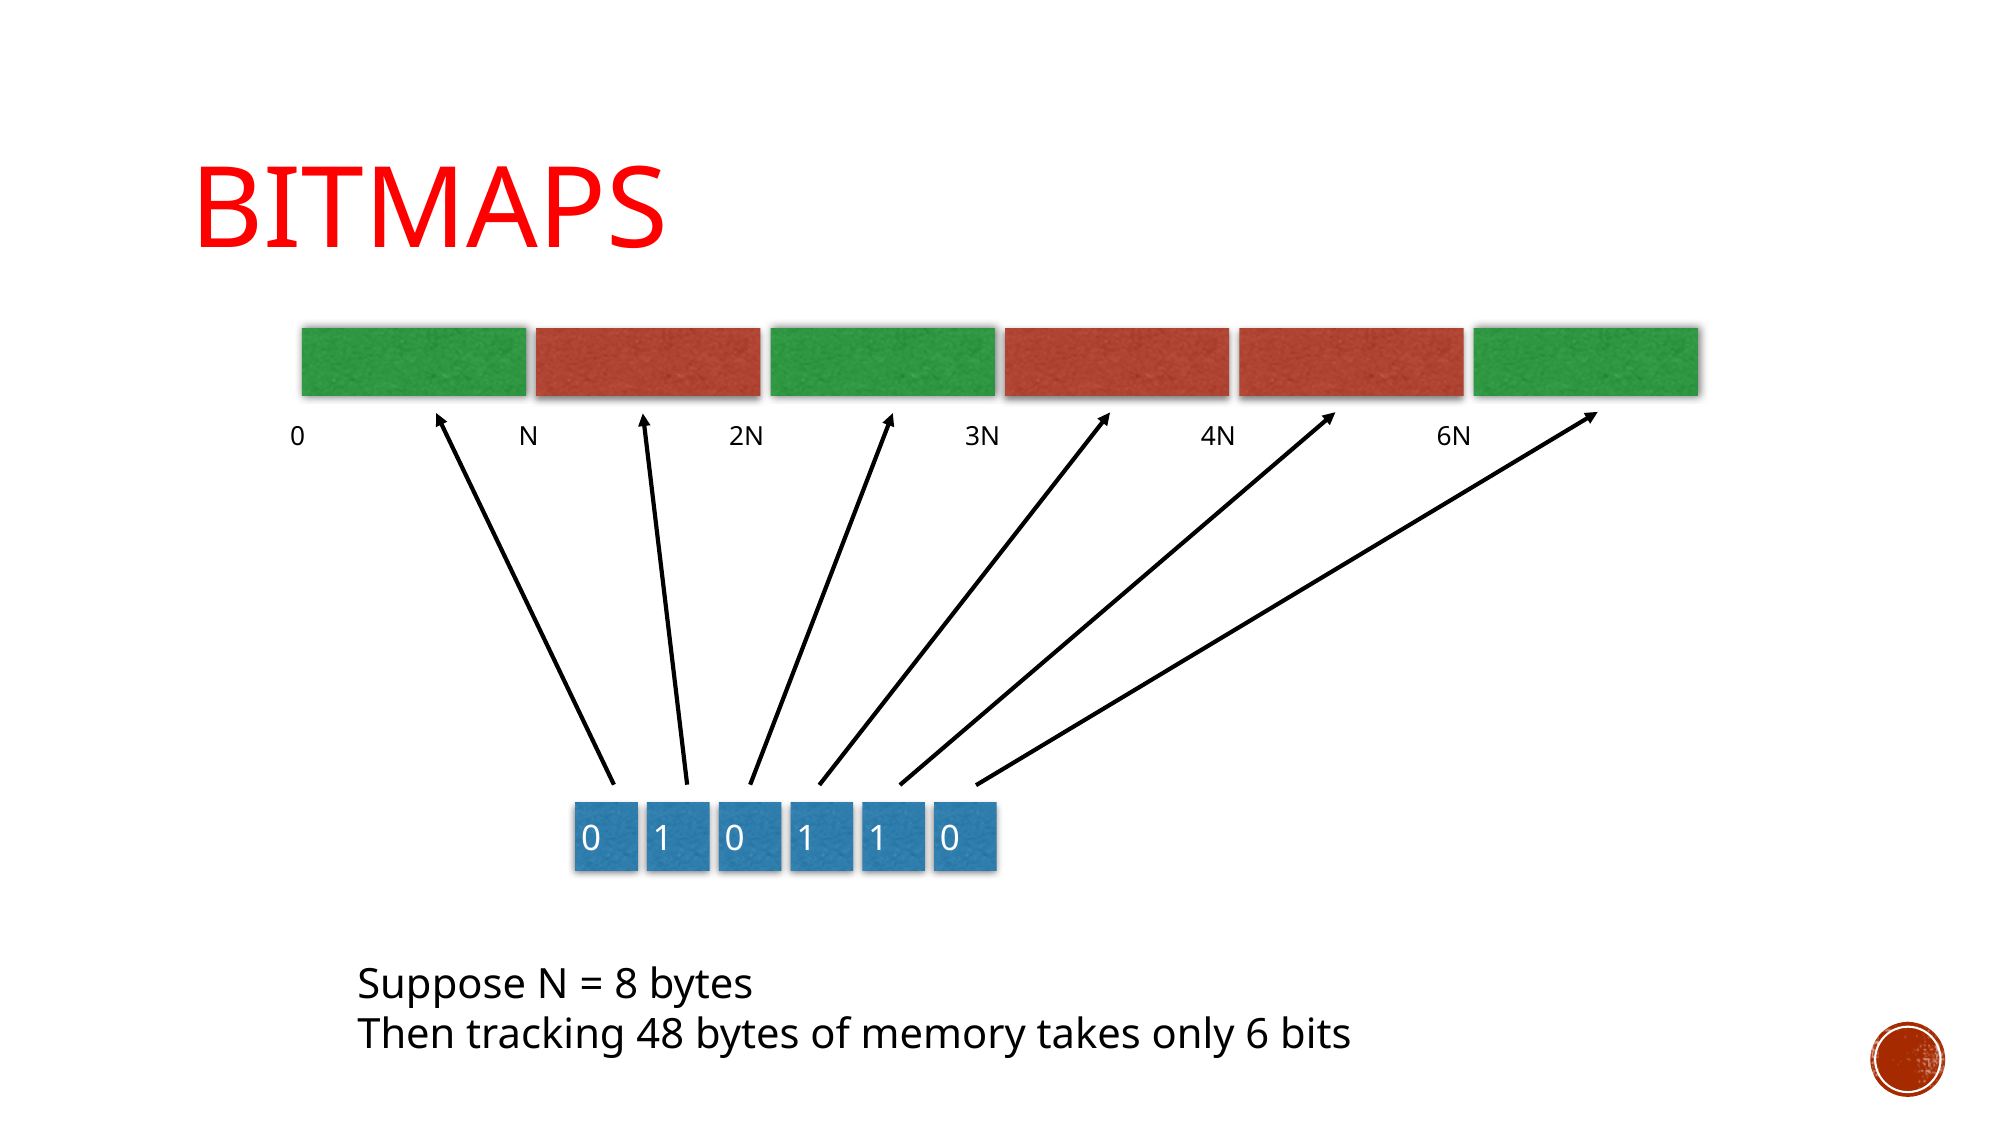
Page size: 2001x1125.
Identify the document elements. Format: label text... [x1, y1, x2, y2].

text_box N [512, 413, 545, 457]
text_box [976, 411, 1598, 786]
text_box 1 [790, 802, 854, 871]
text_box 0 [934, 802, 997, 871]
text_box 3N [959, 413, 1006, 457]
text_box [750, 413, 895, 785]
text_box [1005, 328, 1230, 396]
text_box [435, 413, 615, 785]
text_box 6N [1430, 413, 1478, 457]
text_box 1 [862, 802, 925, 871]
text_box [536, 328, 761, 396]
text_box [638, 413, 688, 785]
text_box [819, 412, 1111, 786]
text_box Suppose N = 8 bytes Then tracking 48 bytes of memory takes only 6 bits [351, 950, 1358, 1063]
text_box [301, 328, 527, 396]
text_box 1 [646, 802, 710, 871]
text_box 2N [723, 413, 770, 457]
text_box 0 [575, 802, 638, 871]
text_box [770, 328, 995, 396]
text_box [1473, 328, 1698, 396]
text_box [1239, 328, 1464, 396]
text_box [899, 412, 1336, 786]
text_box 0 [284, 413, 311, 457]
text_box 0 [718, 802, 782, 871]
title Bitmaps [175, 79, 1826, 344]
text_box 4N [1194, 413, 1242, 457]
